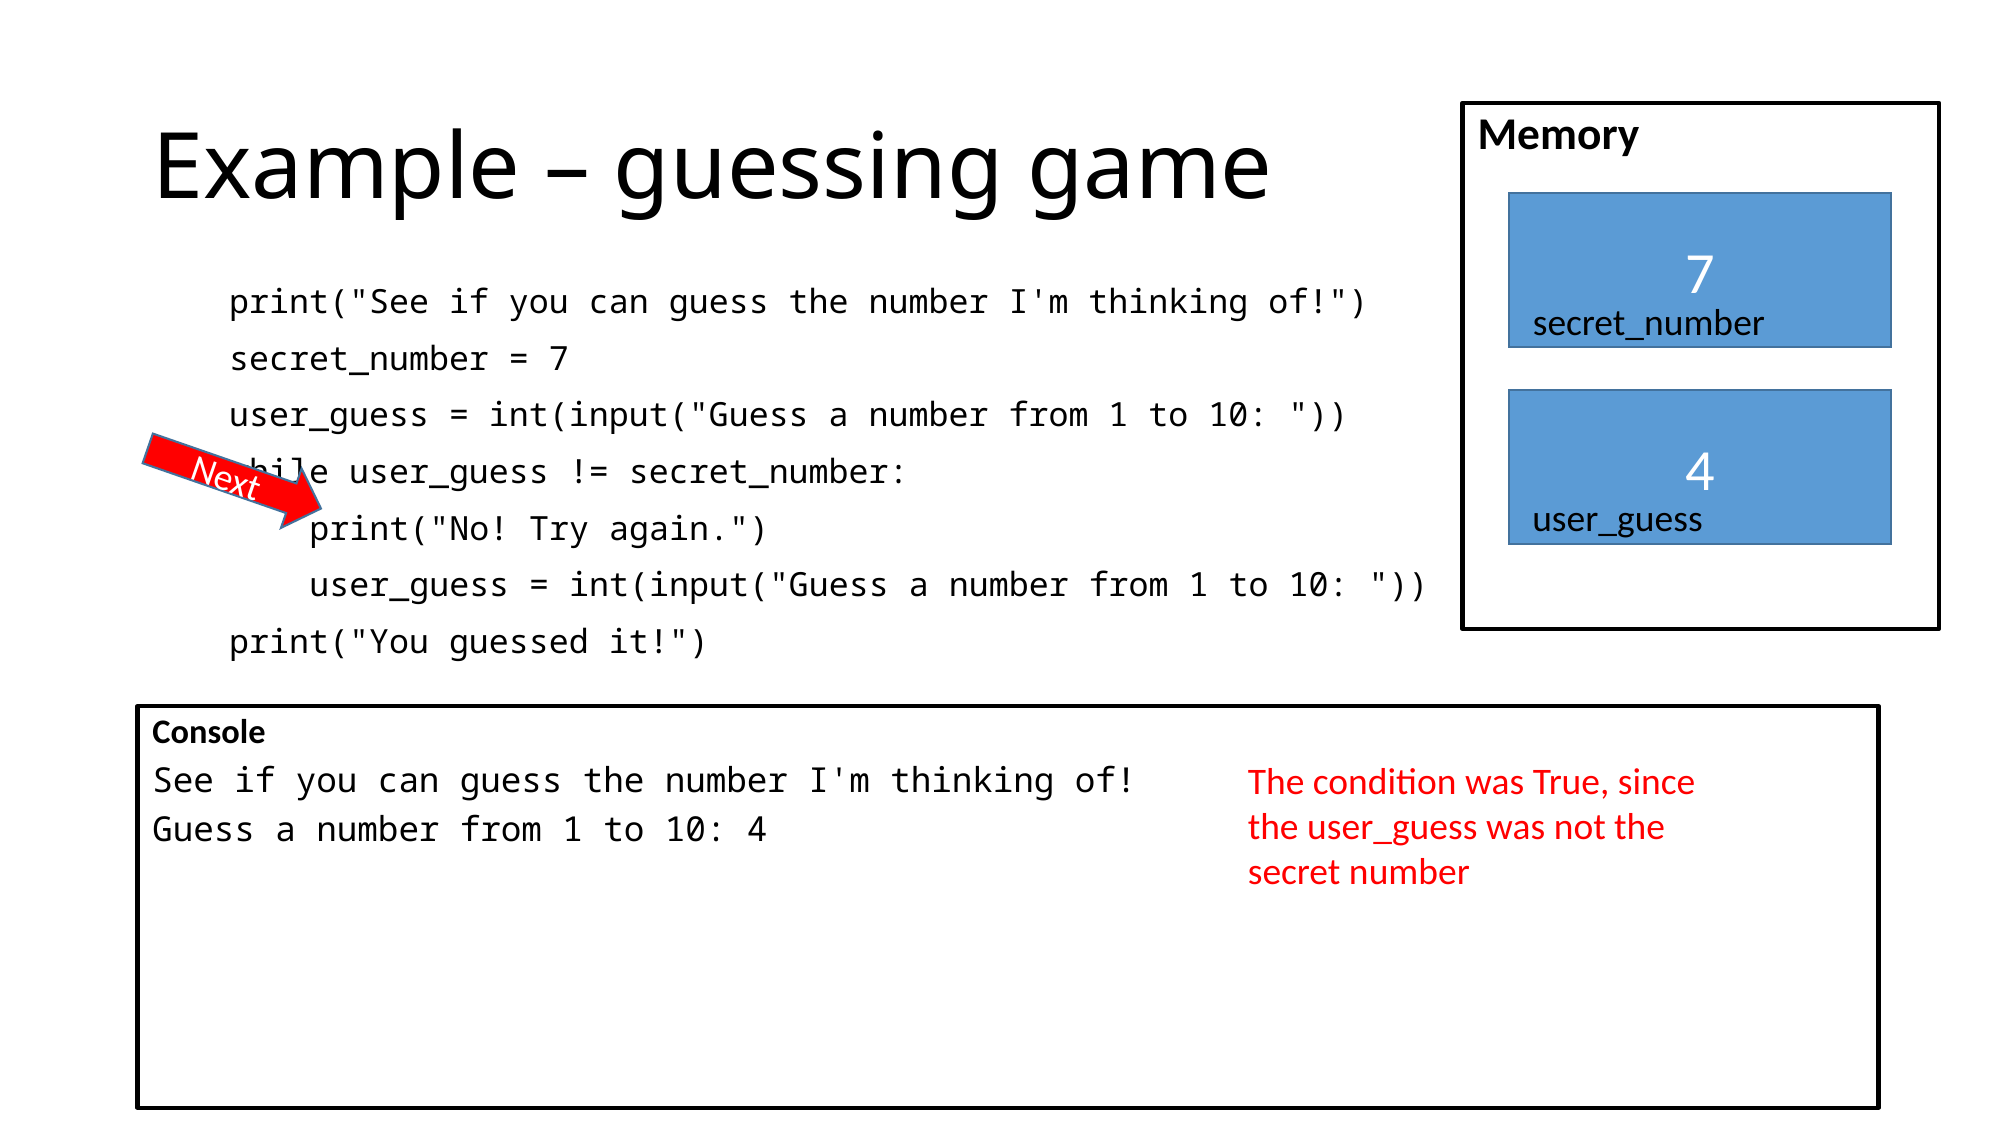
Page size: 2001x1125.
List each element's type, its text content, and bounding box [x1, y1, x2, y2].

text_box The condition was True, since the user_guess was not the secret number [1233, 749, 1759, 900]
text_box Console See if you can guess the number I'm thinking of! Guess a number from 1 to 10: 4 [137, 706, 1879, 1108]
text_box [1508, 390, 1892, 548]
text_box Next [141, 432, 323, 530]
title Example – guessing game [137, 59, 1863, 278]
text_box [1508, 193, 1892, 351]
list print("See if you can guess the number I'm thinking of!") secret_number = 7 user_guess = int(input("Guess a number from 1 to 10: ")) while user_guess != secret_number: print("No! Try again.") user_guess = int(input("Guess a number from 1 to 10: ")) print("You guessed it!") [214, 277, 1940, 992]
text_box Memory [1462, 102, 1940, 629]
